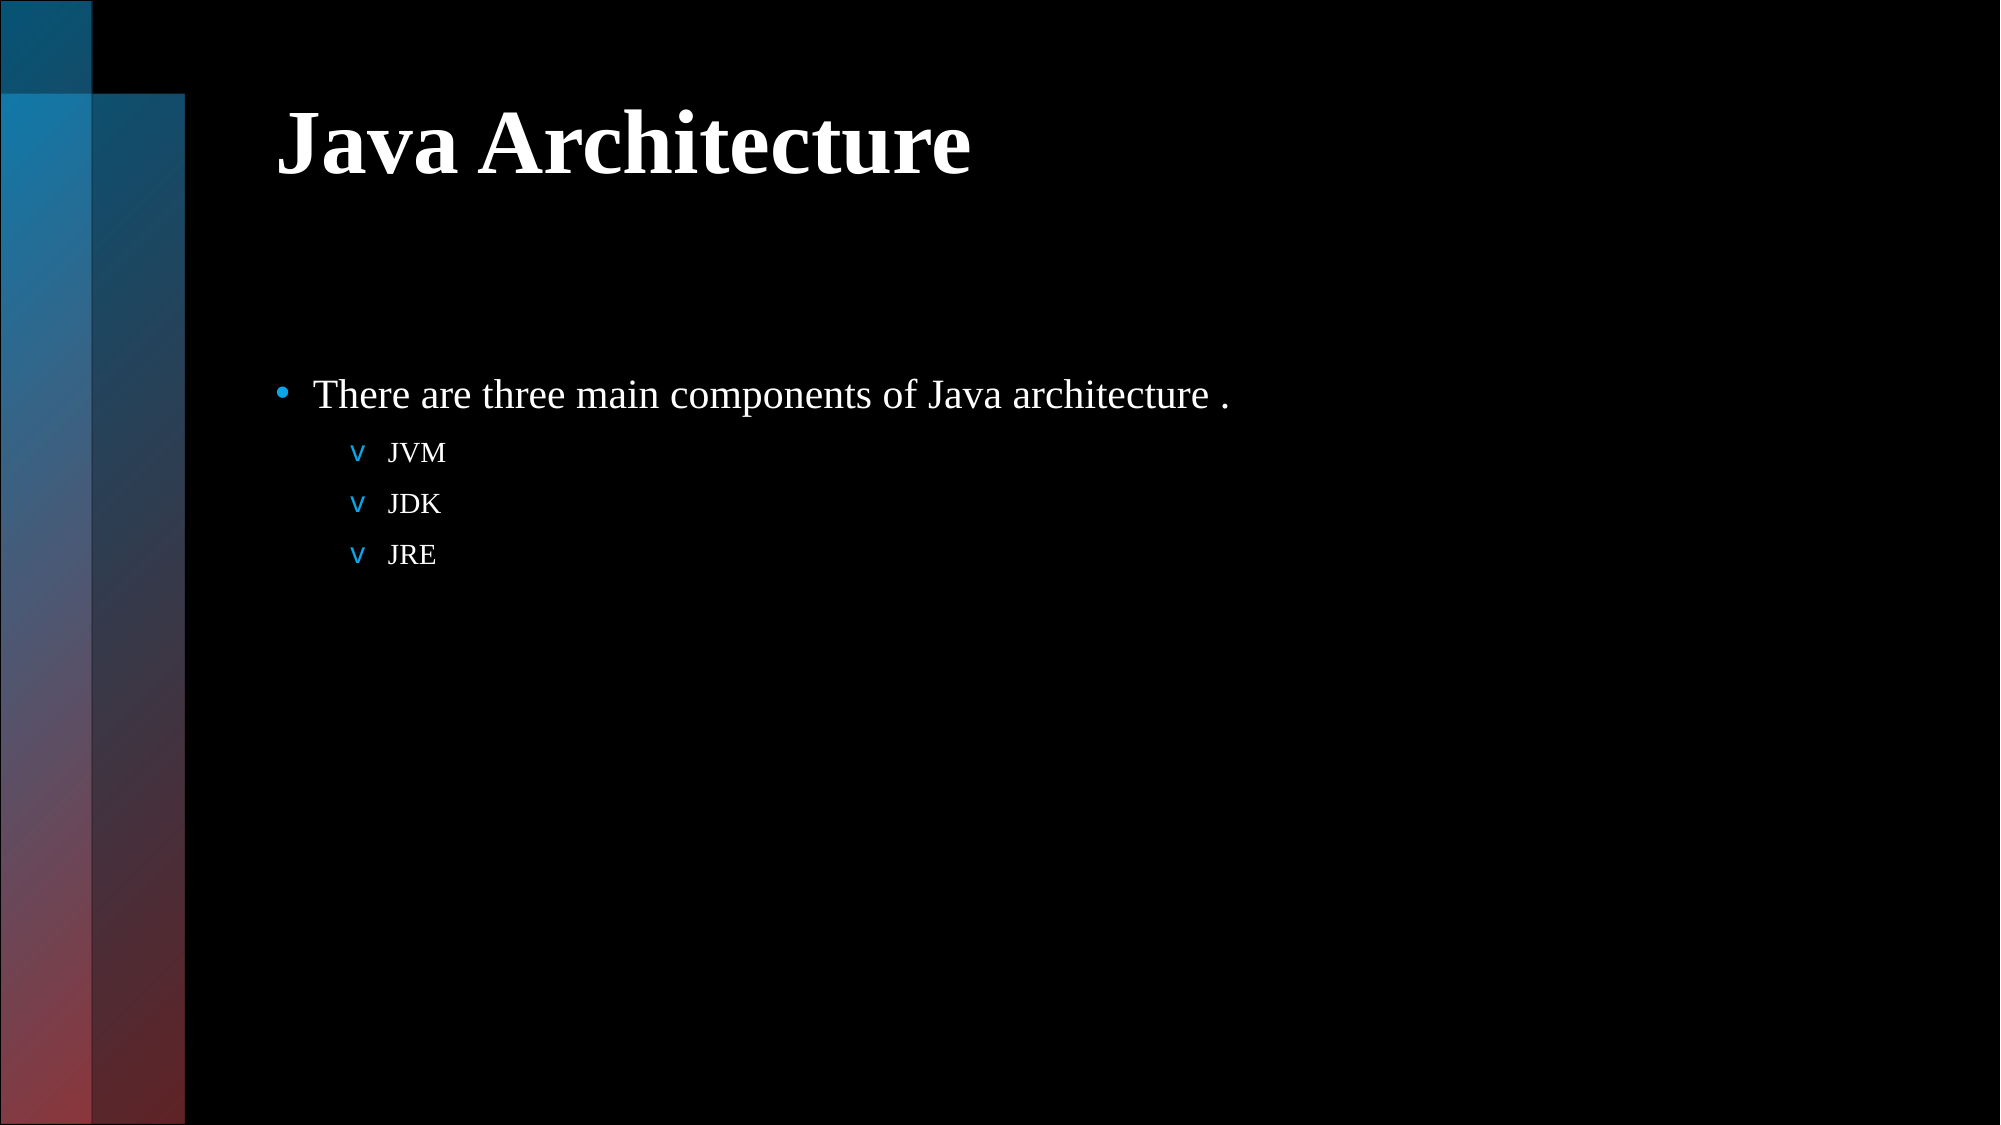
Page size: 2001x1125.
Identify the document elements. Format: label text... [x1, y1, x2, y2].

title Java Architecture [260, 74, 1817, 329]
list There are three main components of Java architecture . JVM JDK JRE [260, 354, 1817, 999]
